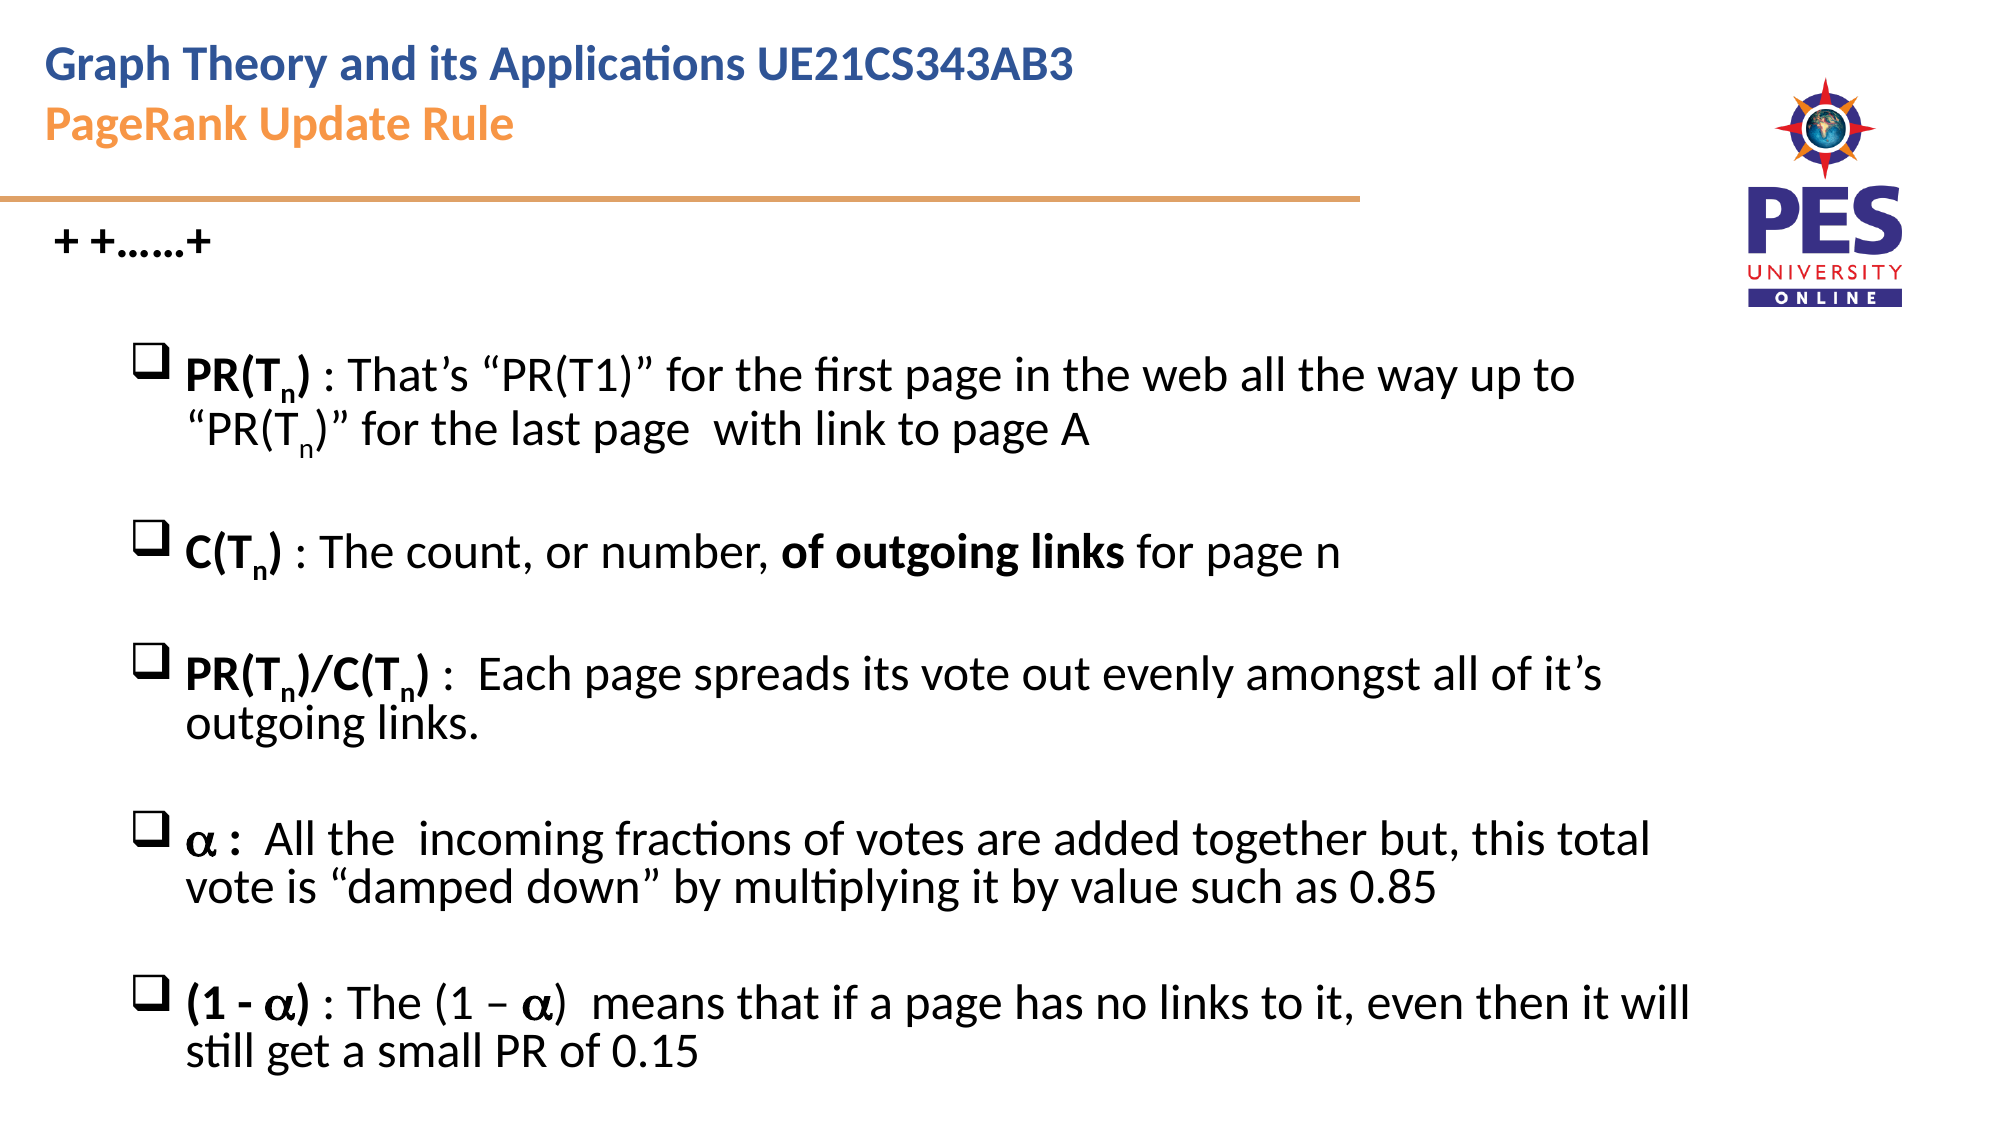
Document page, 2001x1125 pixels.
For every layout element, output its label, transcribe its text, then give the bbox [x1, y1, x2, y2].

picture [1748, 77, 1902, 307]
text_box Graph Theory and its Applications UE21CS343AB3 PageRank Update Rule [44, 10, 1392, 226]
